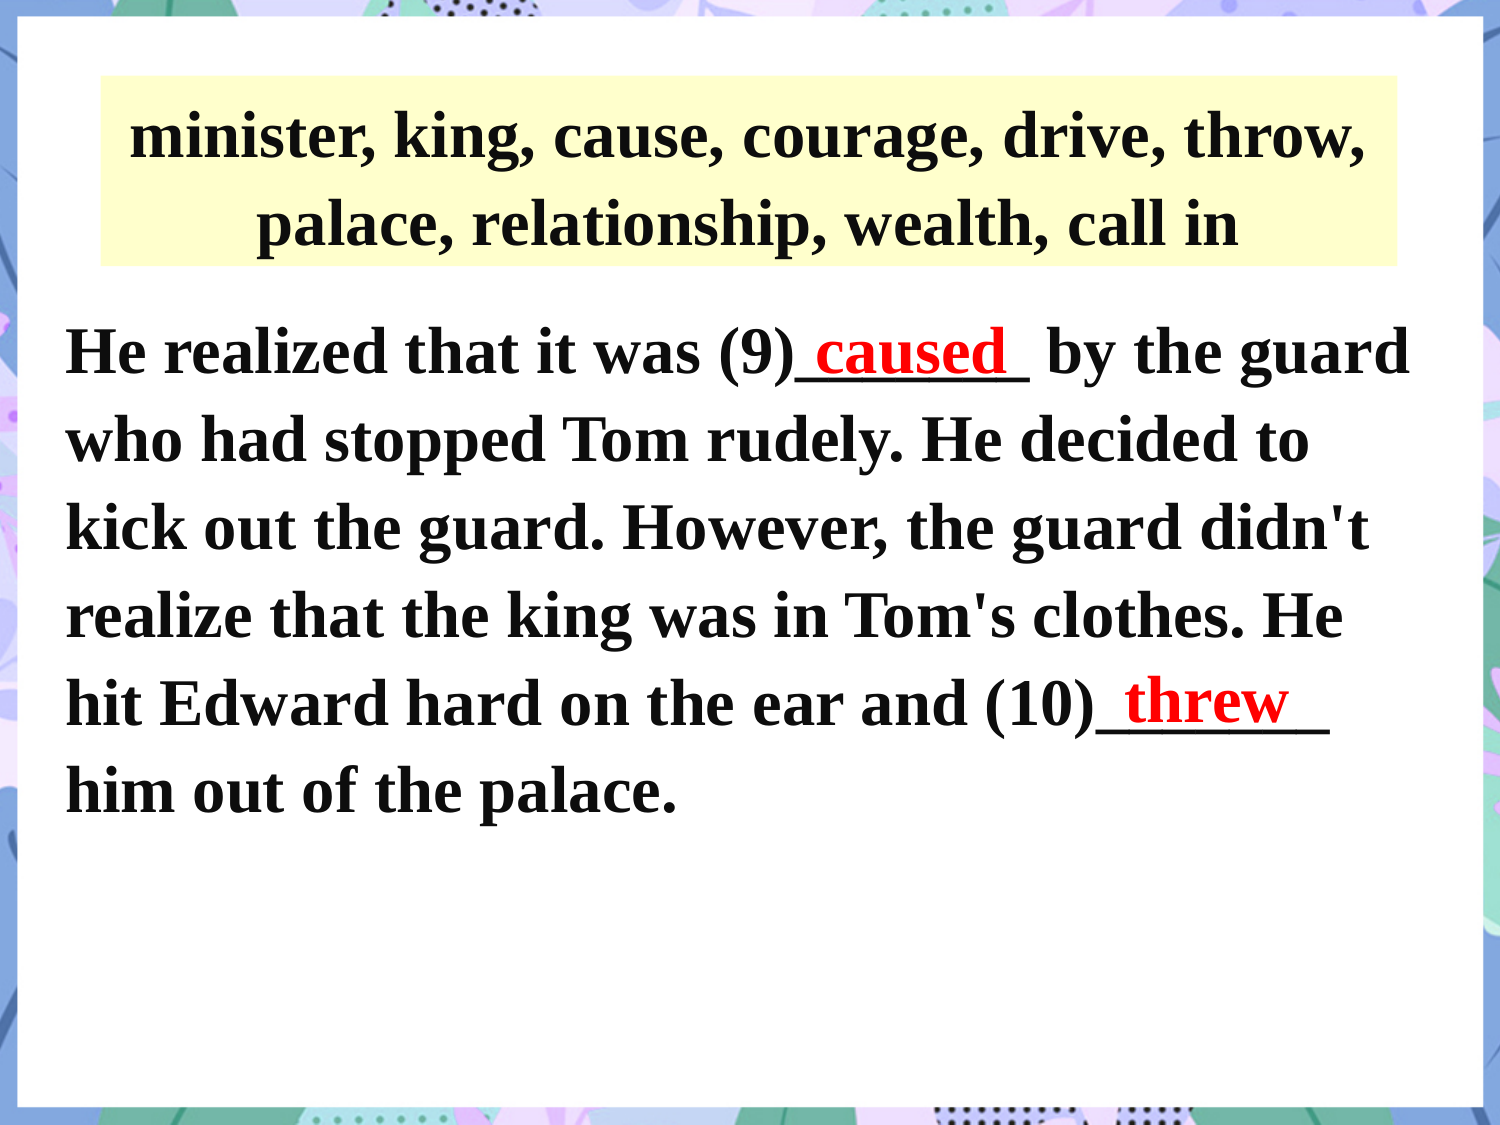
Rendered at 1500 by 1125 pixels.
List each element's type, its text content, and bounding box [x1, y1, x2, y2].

picture [0, 0, 1500, 1125]
text_box caused [800, 291, 1068, 395]
text_box minister, king, cause, courage, drive, throw, palace, relationship, wealth, call in [100, 75, 1398, 267]
text_box He realized that it was (9)_______ by the guard who had stopped Tom rudely. He decided to kick out the guard. However, the guard didn't realize that the king was in Tom's clothes. He hit Edward hard on the ear and (10)_______ him out of the palace. [50, 291, 1448, 834]
text_box threw [1109, 640, 1377, 744]
